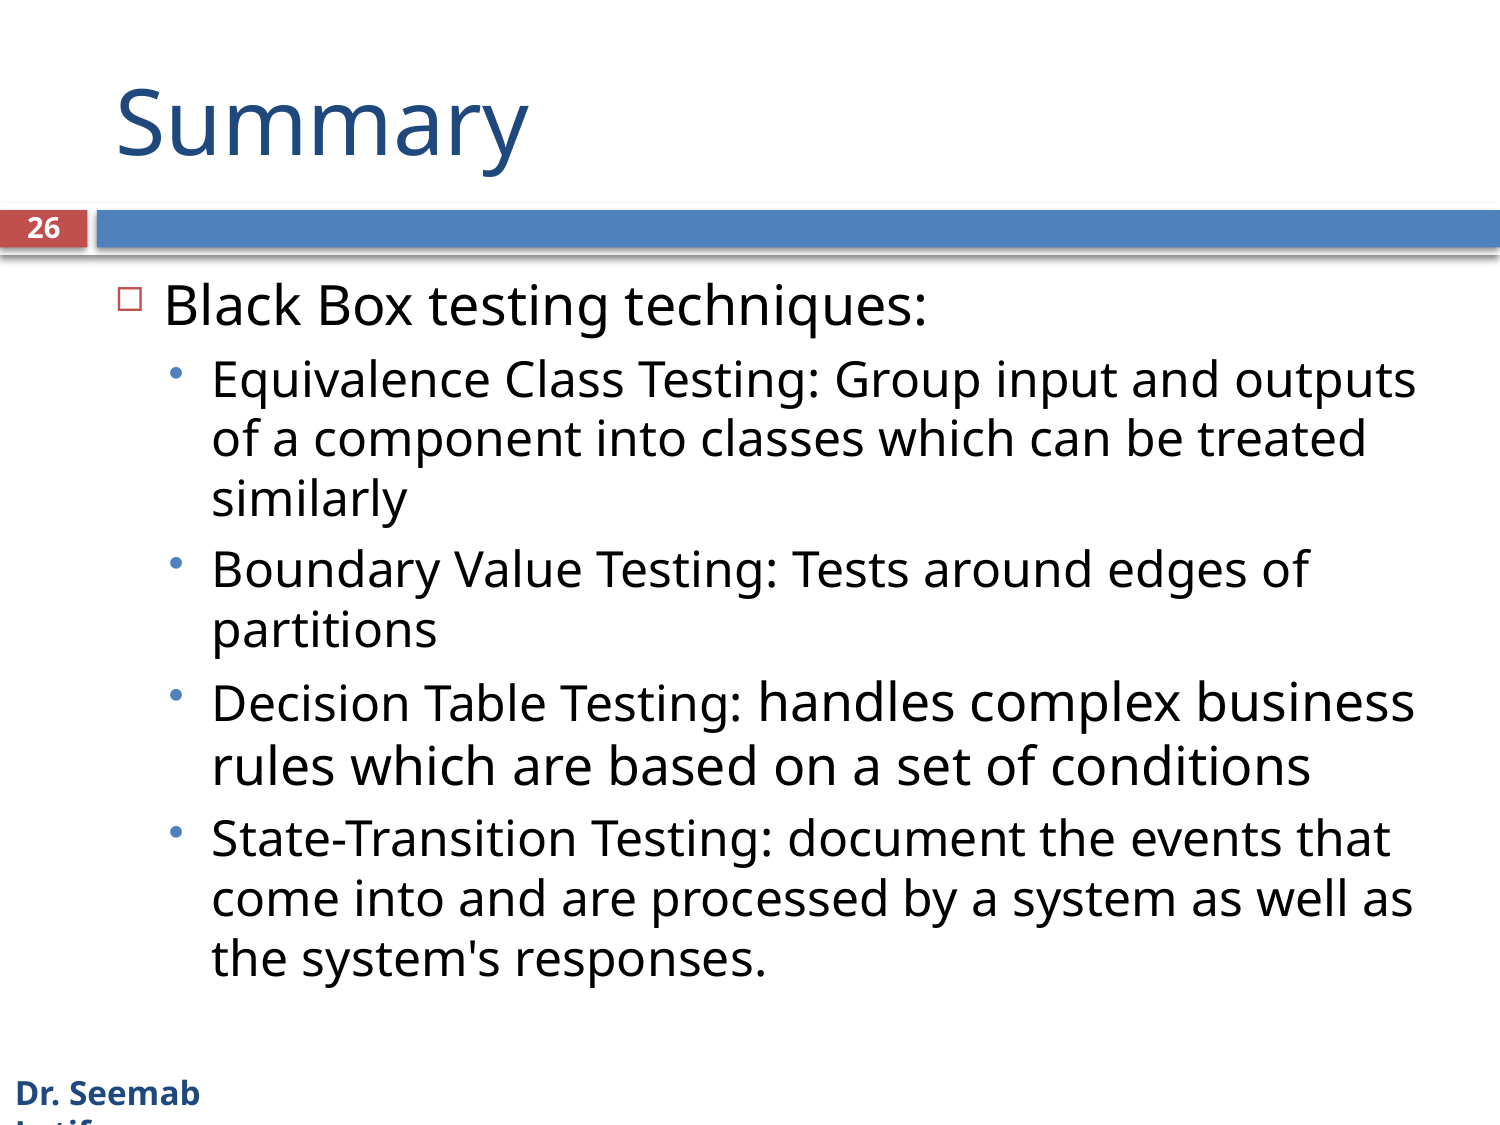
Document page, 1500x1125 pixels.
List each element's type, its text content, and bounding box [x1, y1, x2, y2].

slide_number 26 [0, 208, 88, 249]
title Summary [100, 37, 1438, 200]
list Black Box testing techniques: Equivalence Class Testing: Group input and outputs of a component into classes which can be treated similarly Boundary Value Testing: Tests around edges of partitions Decision Table Testing: handles complex business rules which are based on a set of conditions State-Transition Testing: document the events that come into and are processed by a system as well as the system's responses. [100, 262, 1438, 1000]
